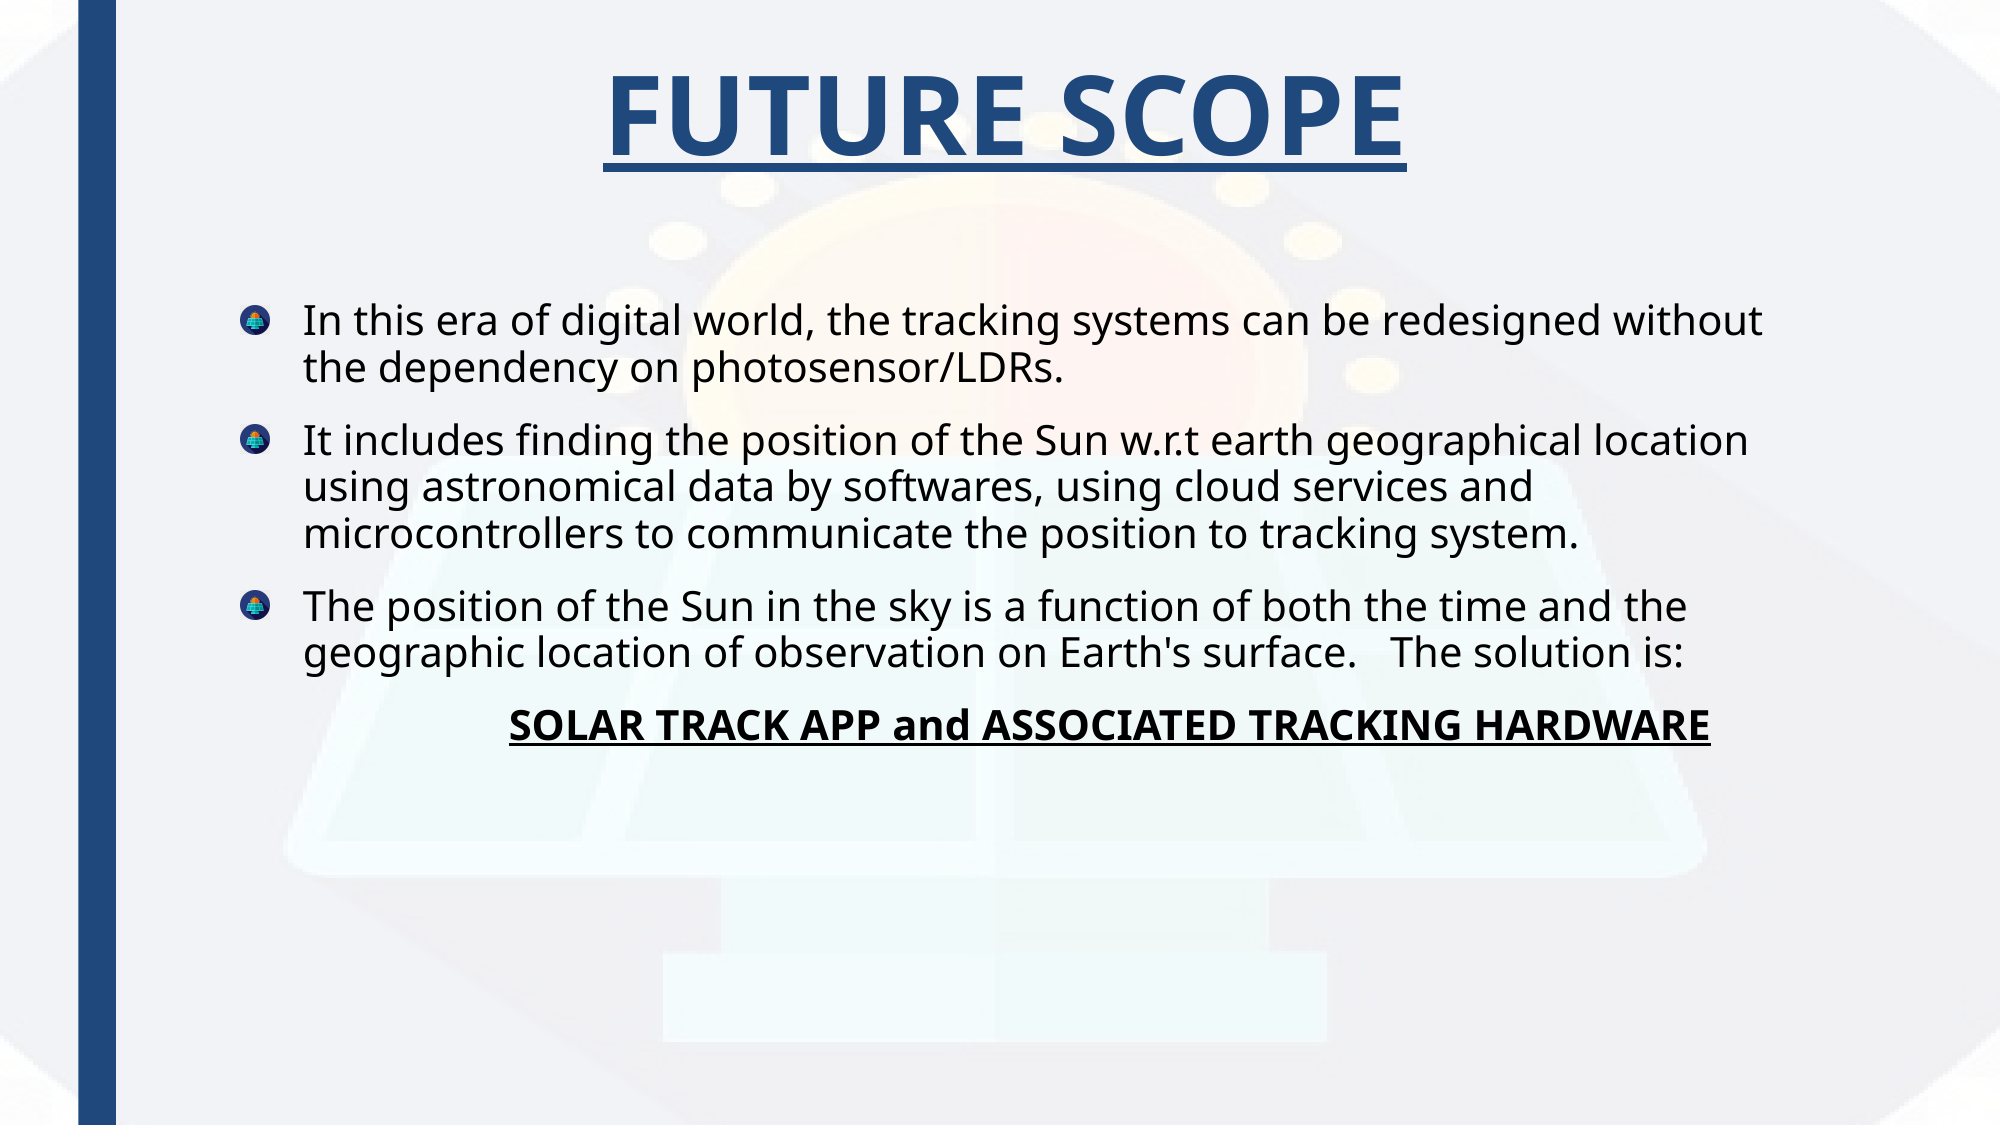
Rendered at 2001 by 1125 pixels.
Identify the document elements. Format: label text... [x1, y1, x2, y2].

list In this era of digital world, the tracking systems can be redesigned without the dependency on photosensor/LDRs. It includes finding the position of the Sun w.r.t earth geographical location using astronomical data by softwares, using cloud services and microcontrollers to communicate the position to tracking system. The position of the Sun in the sky is a function of both the time and the geographic location of observation on Earth's surface. The solution is: SOLAR TRACK APP and ASSOCIATED TRACKING HARDWARE [225, 290, 1800, 879]
picture [240, 424, 270, 454]
picture [240, 305, 270, 335]
picture [240, 590, 270, 620]
title FUTURE SCOPE [601, 42, 1508, 233]
